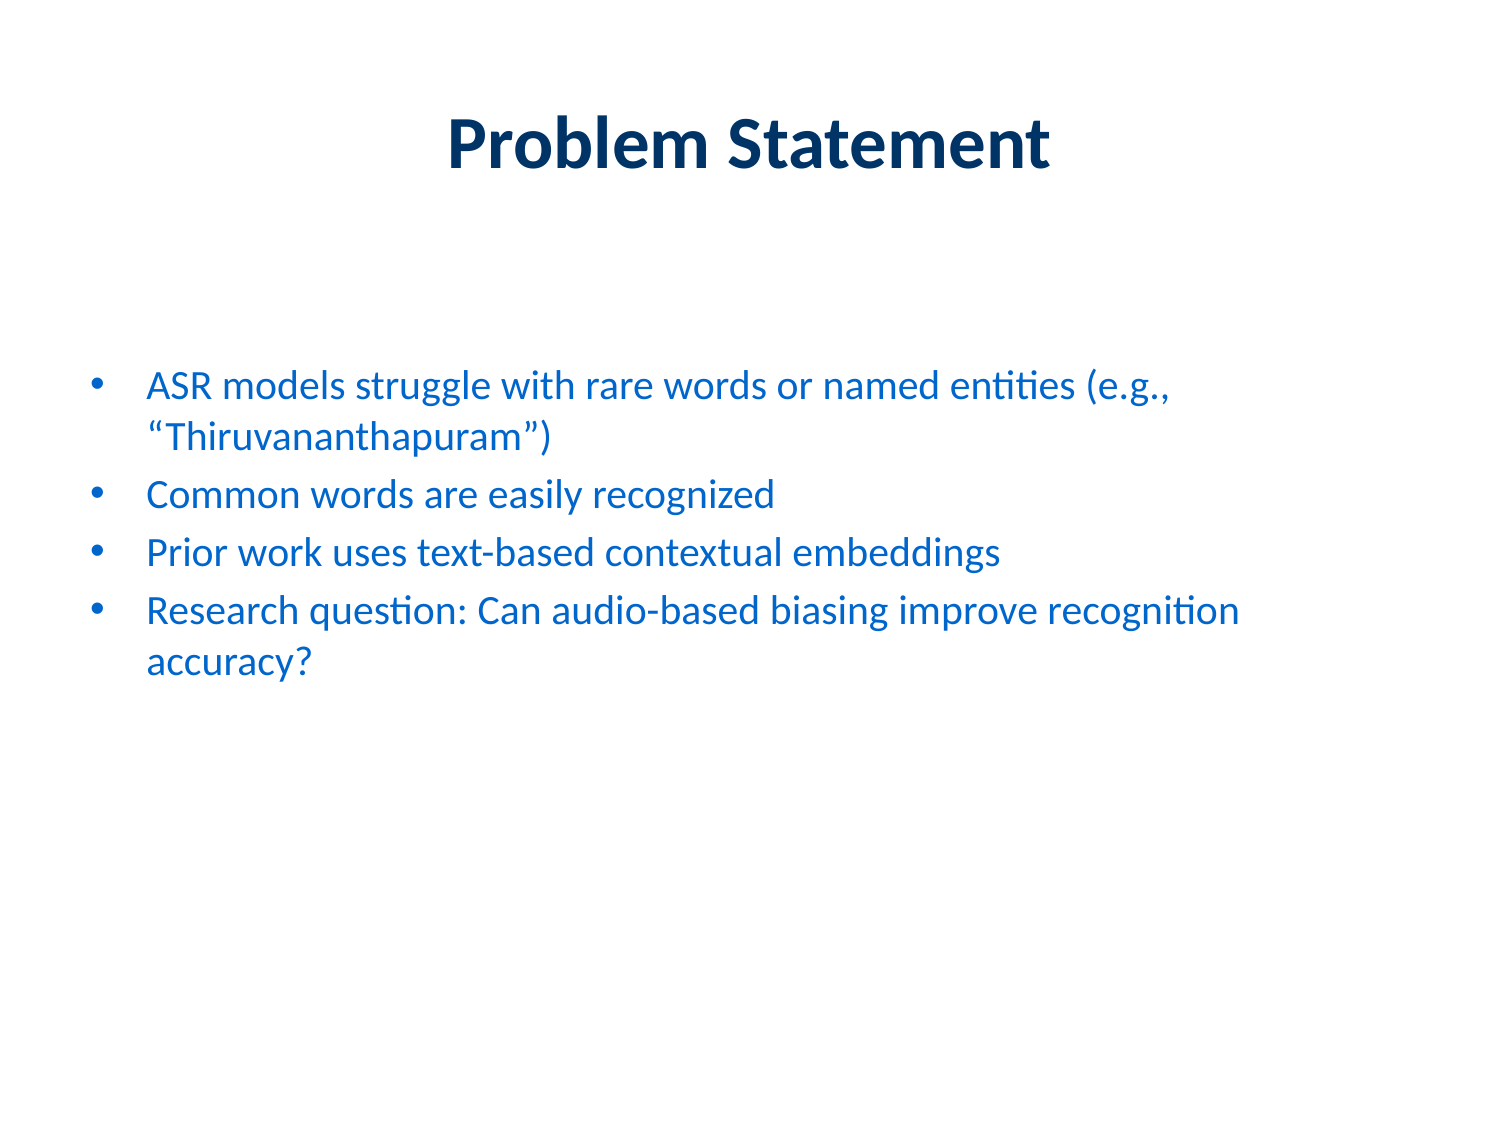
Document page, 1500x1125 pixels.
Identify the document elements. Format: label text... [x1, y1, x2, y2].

title Problem Statement [75, 45, 1425, 233]
list ASR models struggle with rare words or named entities (e.g., “Thiruvananthapuram”) Common words are easily recognized Prior work uses text-based contextual embeddings Research question: Can audio-based biasing improve recognition accuracy? [75, 262, 1425, 1005]
